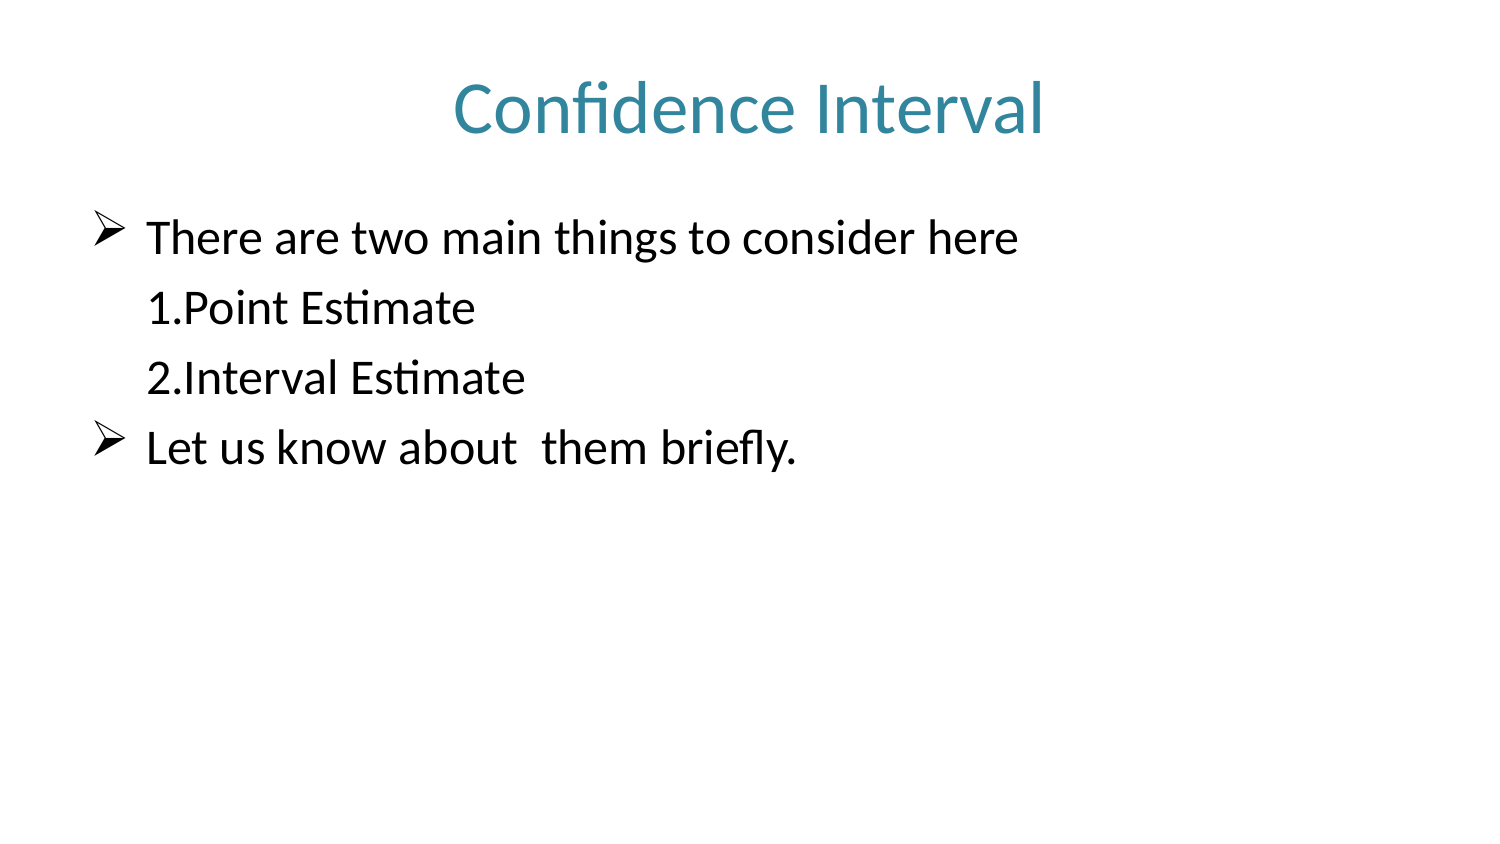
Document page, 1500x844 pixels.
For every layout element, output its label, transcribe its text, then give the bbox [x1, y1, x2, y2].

title Confidence Interval [75, 33, 1425, 175]
list There are two main things to consider here 1.Point Estimate 2.Interval Estimate Let us know about them briefly. [75, 196, 1425, 754]
